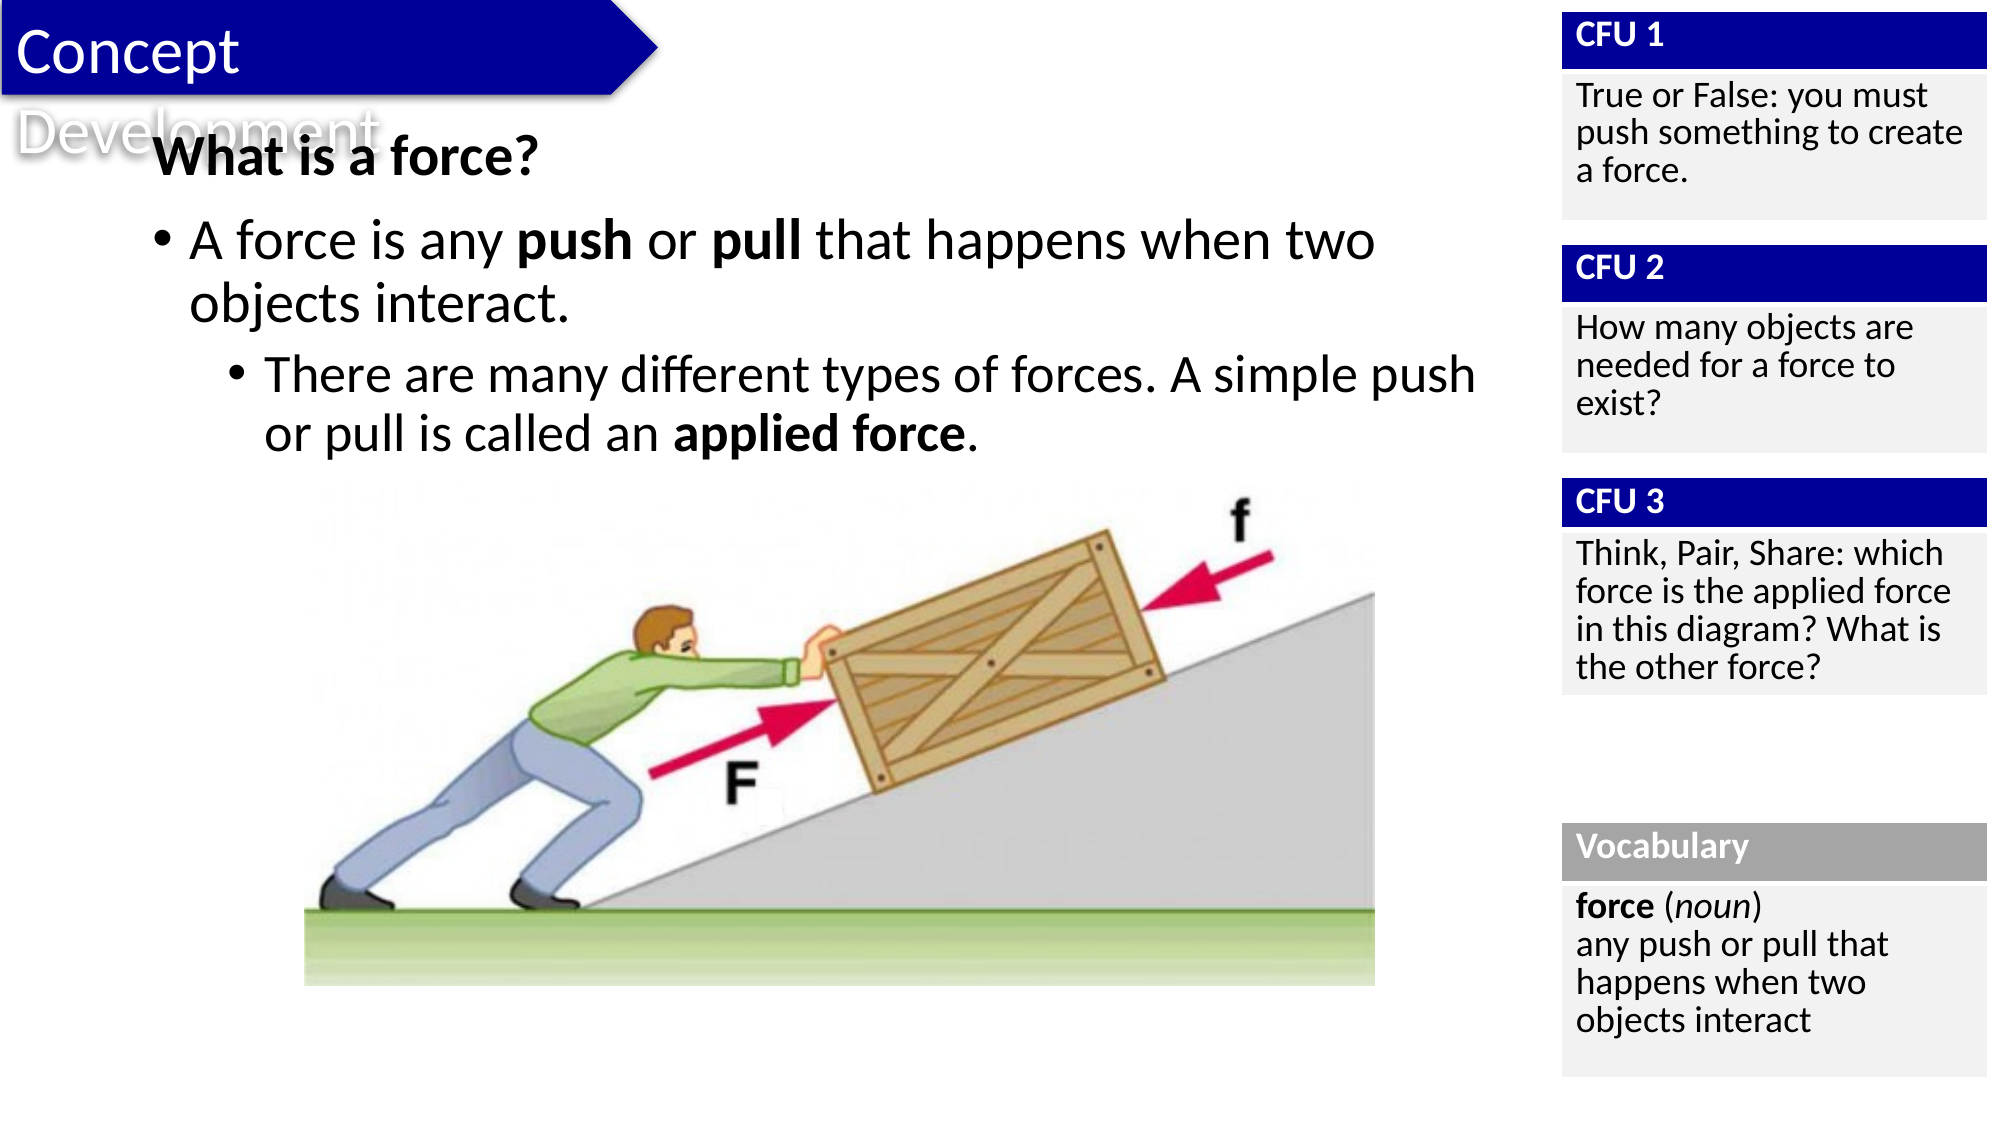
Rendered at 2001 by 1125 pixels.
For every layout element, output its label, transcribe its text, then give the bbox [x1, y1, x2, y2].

table_cell True or False: you must push something to create a force. [1562, 74, 1987, 220]
table_header Vocabulary [1562, 823, 1987, 881]
table_cell Think, Pair, Share: which force is the applied force in this diagram? What is the other force? [1562, 533, 1987, 695]
list What is a force? A force is any push or pull that happens when two objects interact. There are many different types of forces. A simple push or pull is called an applied force. We will be learning about other forces later. [137, 118, 1542, 1113]
table_header CFU 3 [1562, 478, 1987, 527]
table_cell How many objects are needed for a force to exist? [1562, 307, 1987, 453]
picture [304, 485, 1375, 986]
table_cell force (noun) any push or pull that happens when two objects interact [1562, 886, 1987, 1077]
text_box Concept Development [1, 0, 658, 95]
table_header CFU 2 [1562, 245, 1987, 302]
table_header CFU 1 [1562, 12, 1987, 69]
